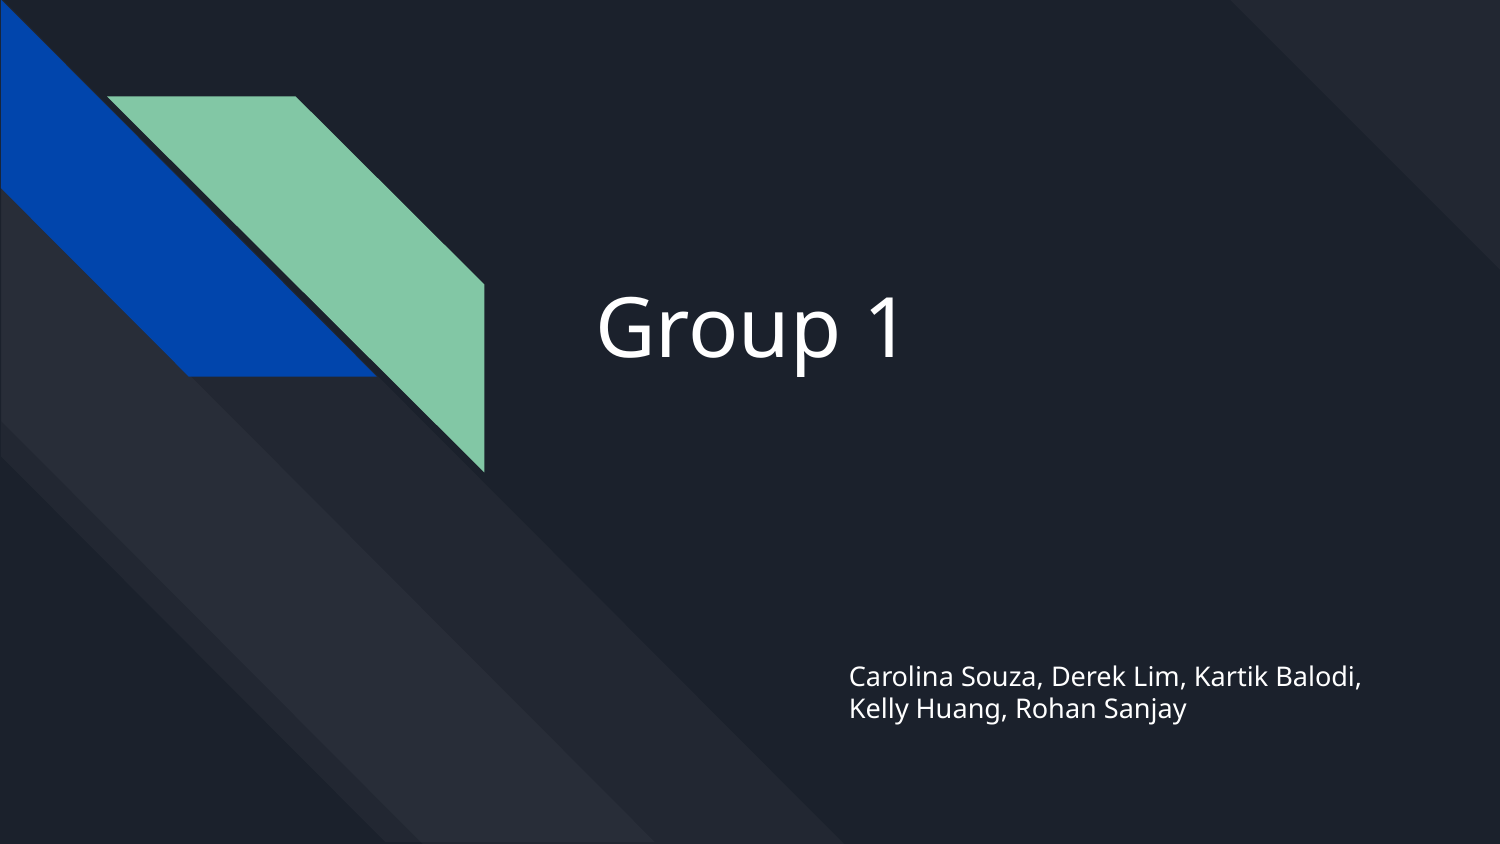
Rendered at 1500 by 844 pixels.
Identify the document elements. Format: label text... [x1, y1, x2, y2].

subtitle Carolina Souza, Derek Lim, Kartik Balodi, Kelly Huang, Rohan Sanjay [833, 643, 1404, 727]
title Group 1 [580, 258, 1404, 518]
